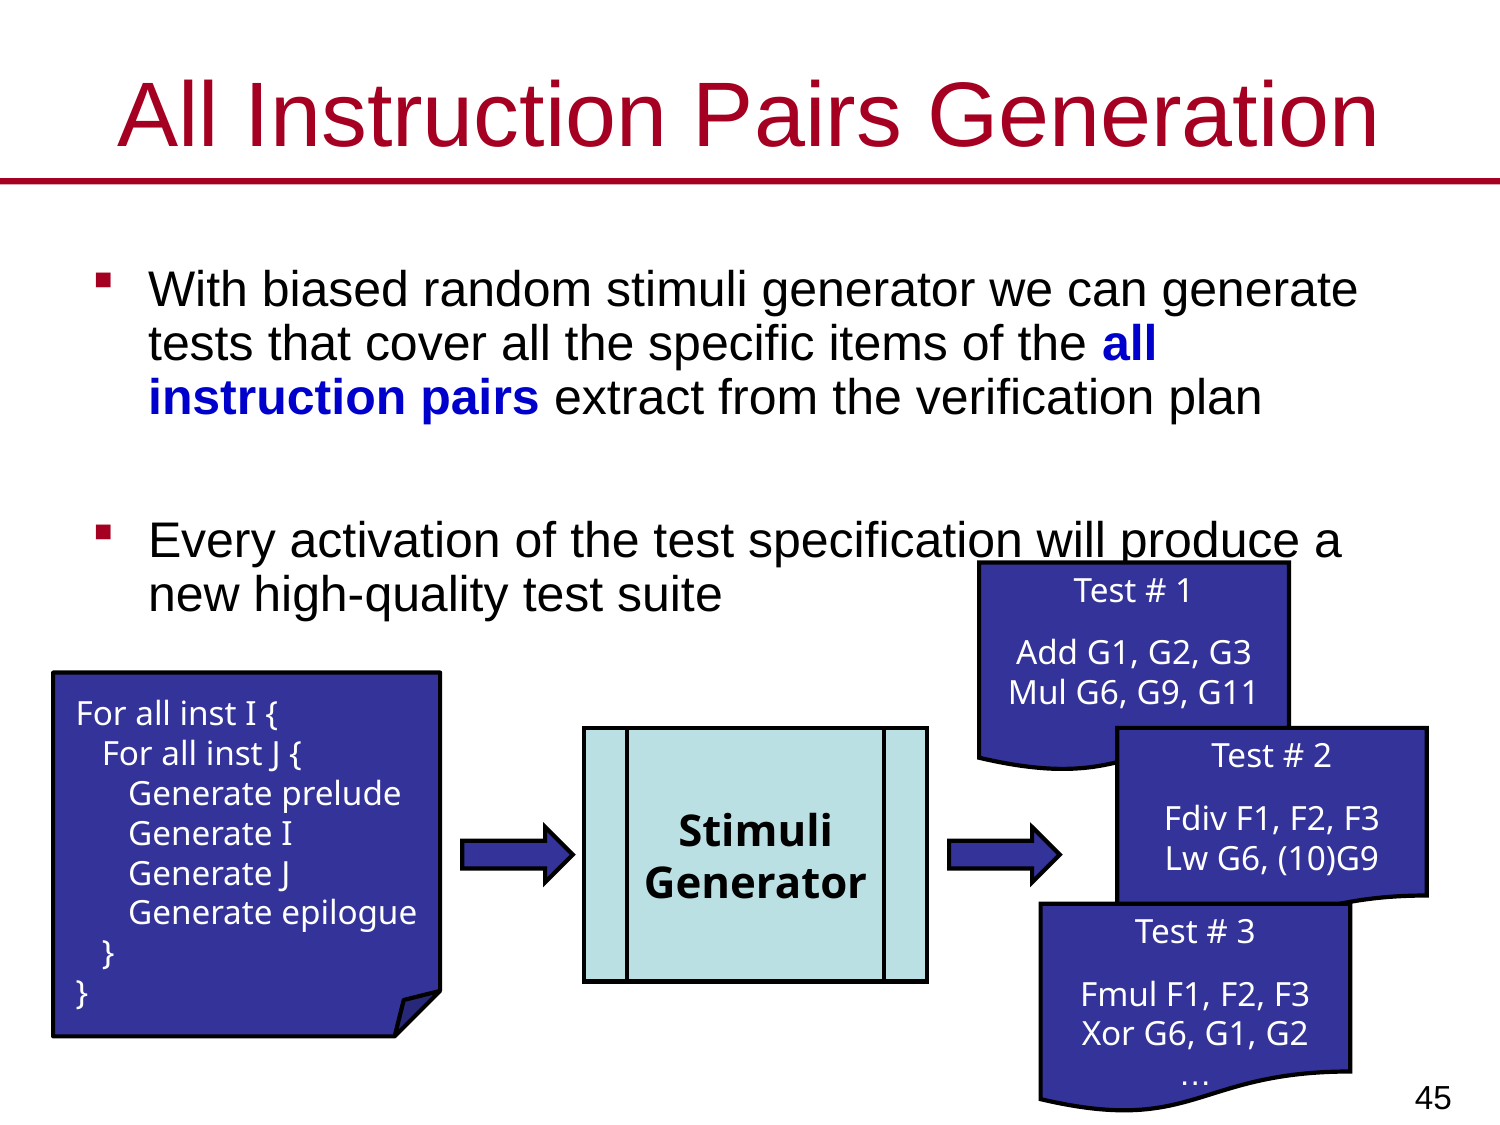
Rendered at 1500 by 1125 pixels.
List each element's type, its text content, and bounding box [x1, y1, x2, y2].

text_box Test # 1 Add G1, G2, G3 Mul G6, G9, G11 … [979, 562, 1290, 769]
title All Instruction Pairs Generation [0, 44, 1500, 175]
text_box Test # 2 Fdiv F1, F2, F3 Lw G6, (10)G9 … [1117, 727, 1427, 903]
text_box For all inst I { For all inst J { Generate prelude Generate I Generate J Generate epilogue } } [53, 672, 441, 1037]
text_box Test # 3 Fmul F1, F2, F3 Xor G6, G1, G2 … [1040, 903, 1351, 1111]
list With biased random stimuli generator we can generate tests that cover all the specific items of the all instruction pairs extract from the verification plan Every activation of the test specification will produce a new high-quality test suite [76, 255, 1375, 636]
text_box [462, 827, 573, 883]
text_box [949, 827, 1060, 883]
text_box Stimuli Generator [584, 727, 928, 982]
